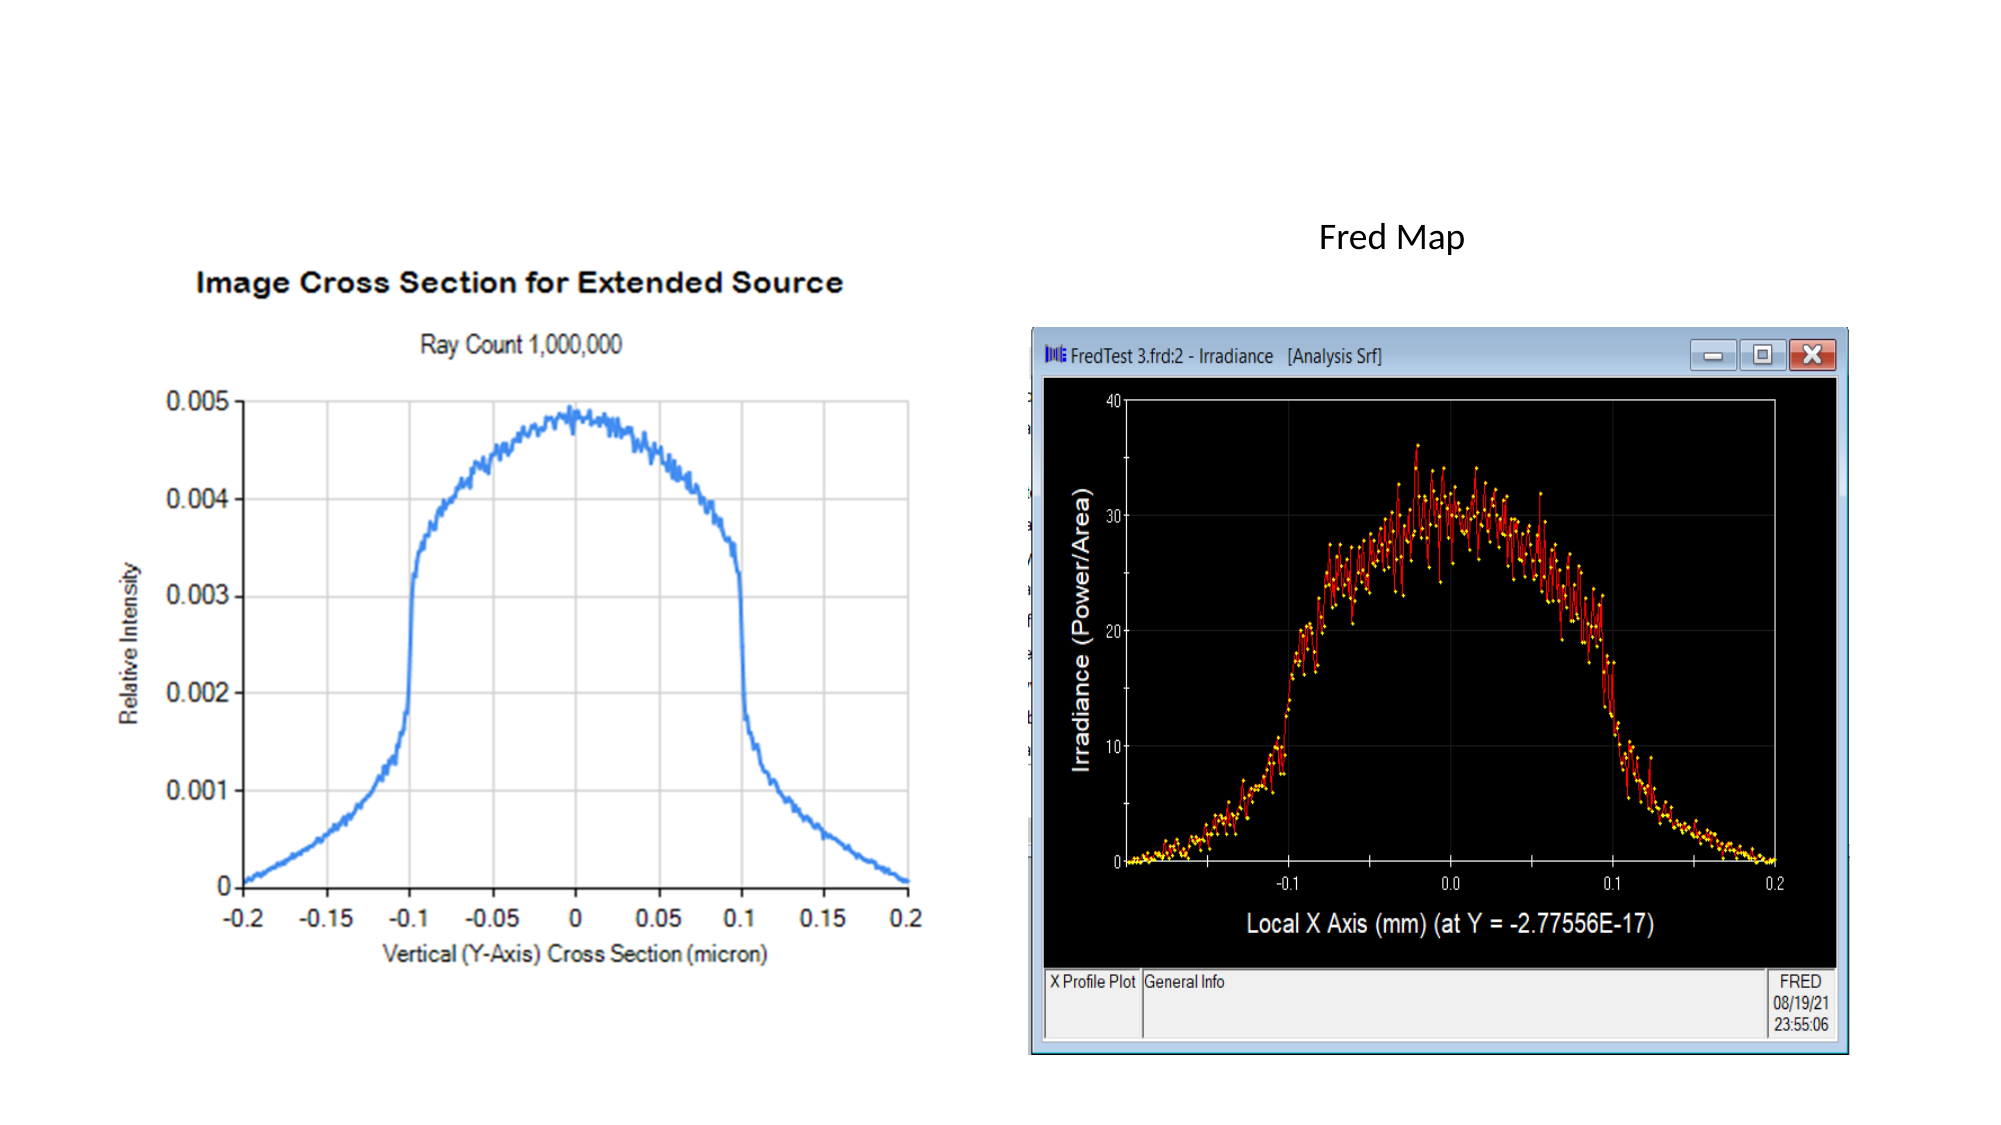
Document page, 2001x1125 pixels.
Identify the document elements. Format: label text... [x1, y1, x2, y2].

picture [1028, 327, 1850, 1056]
picture [84, 240, 958, 997]
text_box Fred Map [1304, 204, 1481, 265]
